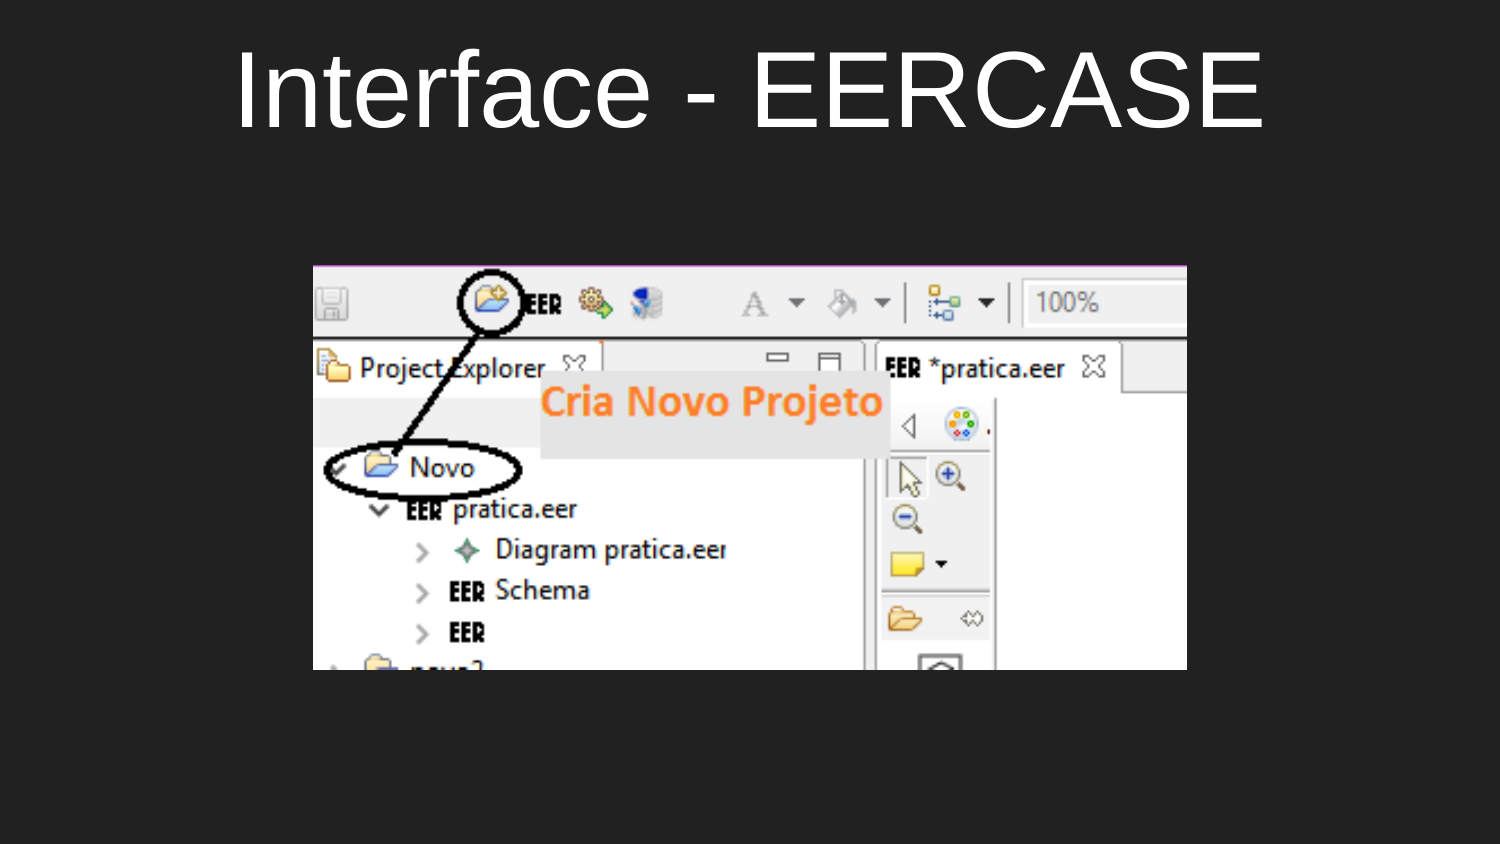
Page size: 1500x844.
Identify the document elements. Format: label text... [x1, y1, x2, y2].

picture [313, 265, 1187, 670]
title Interface - EERCASE [51, 0, 1449, 165]
